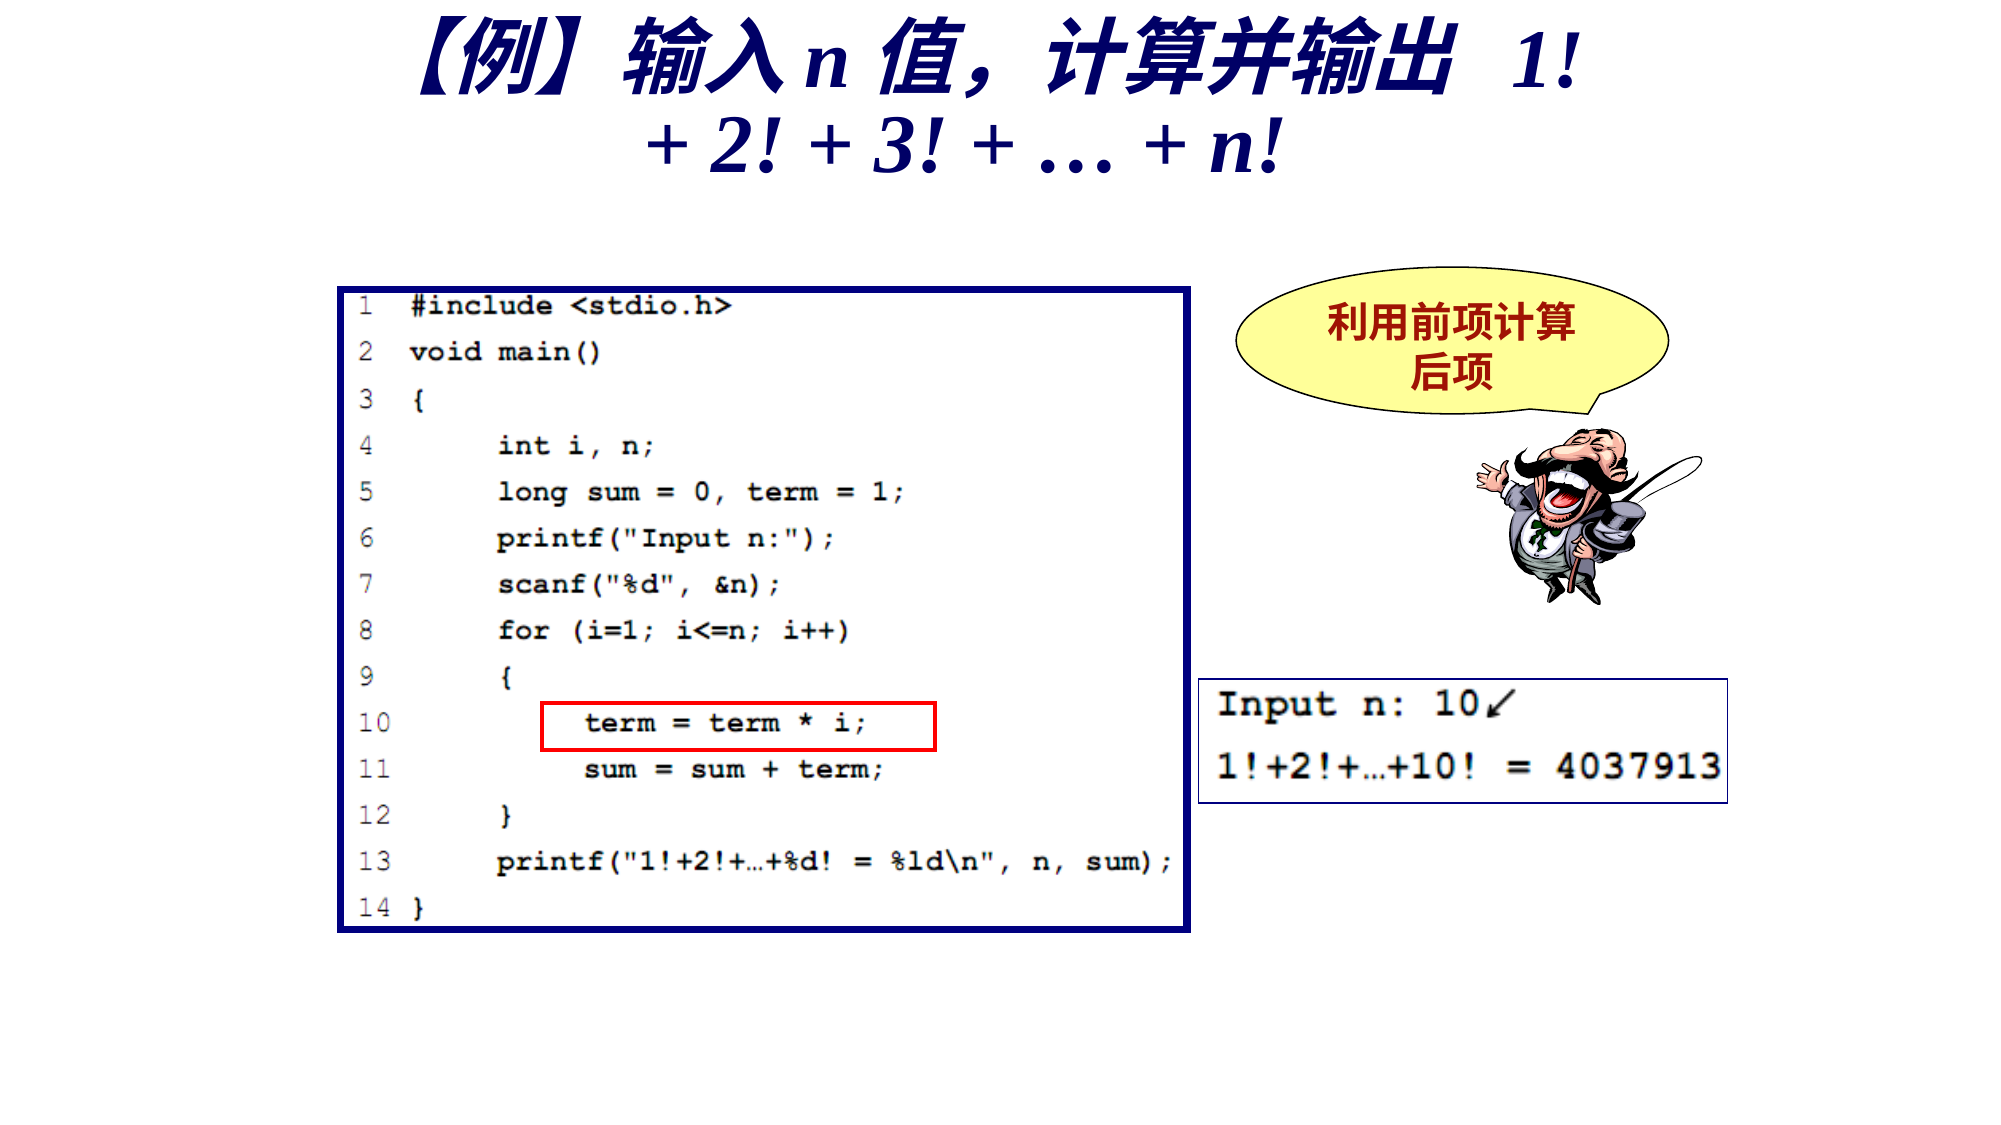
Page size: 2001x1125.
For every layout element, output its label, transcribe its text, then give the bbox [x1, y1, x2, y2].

picture [1198, 679, 1727, 803]
picture [343, 292, 1184, 926]
text_box 【例】输入n值，计算并输出 1! + 2! + 3! + … + n! [343, 11, 1610, 150]
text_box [1235, 266, 1706, 608]
